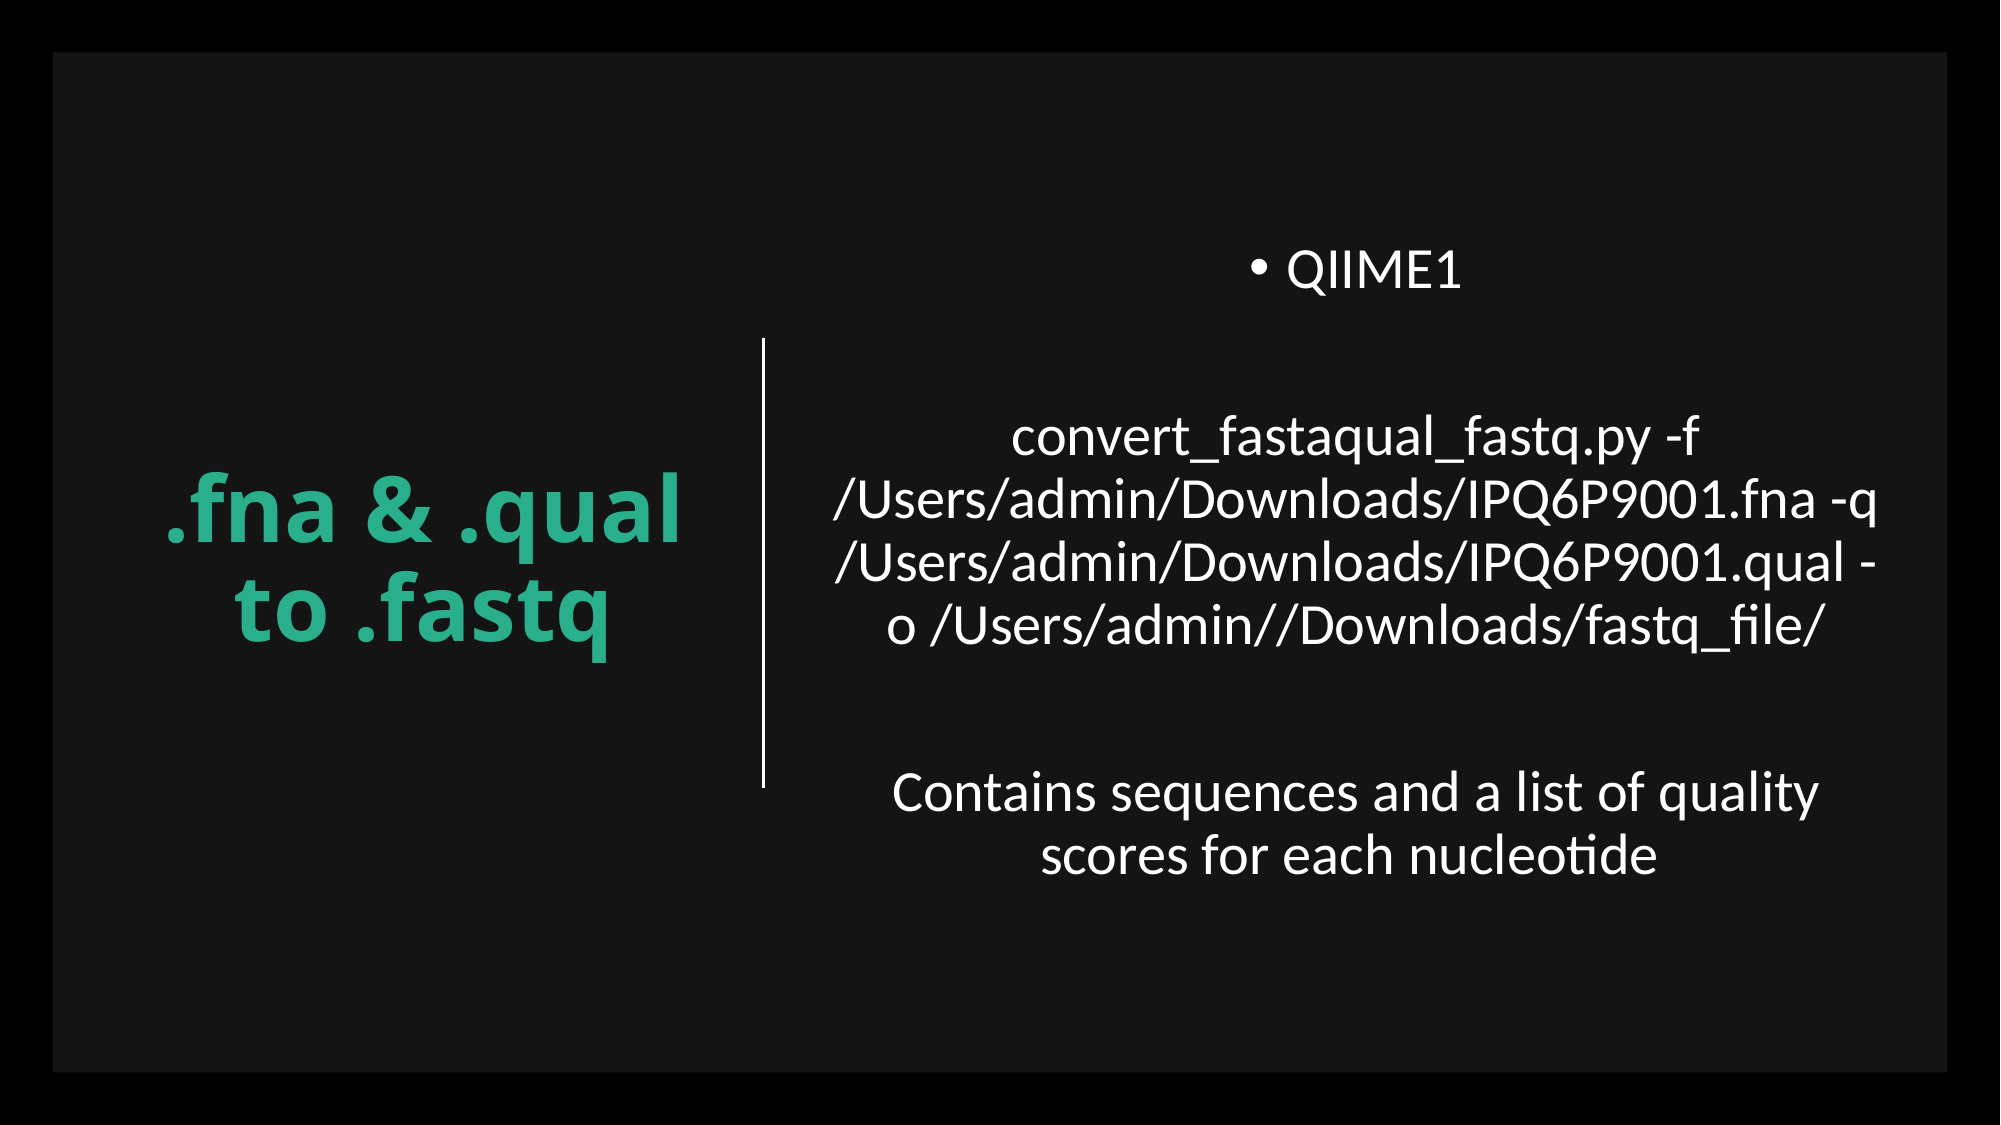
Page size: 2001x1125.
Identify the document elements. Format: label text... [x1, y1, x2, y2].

title .fna & .qual to .fastq [137, 158, 711, 967]
list QIIME1 convert_fastaqual_fastq.py -f /Users/admin/Downloads/IPQ6P9001.fna -q /Users/admin/Downloads/IPQ6P9001.qual -o /Users/admin//Downloads/fastq_file/ Contains sequences and a list of quality scores for each nucleotide [816, 158, 1897, 967]
text_box [52, 51, 1948, 1073]
